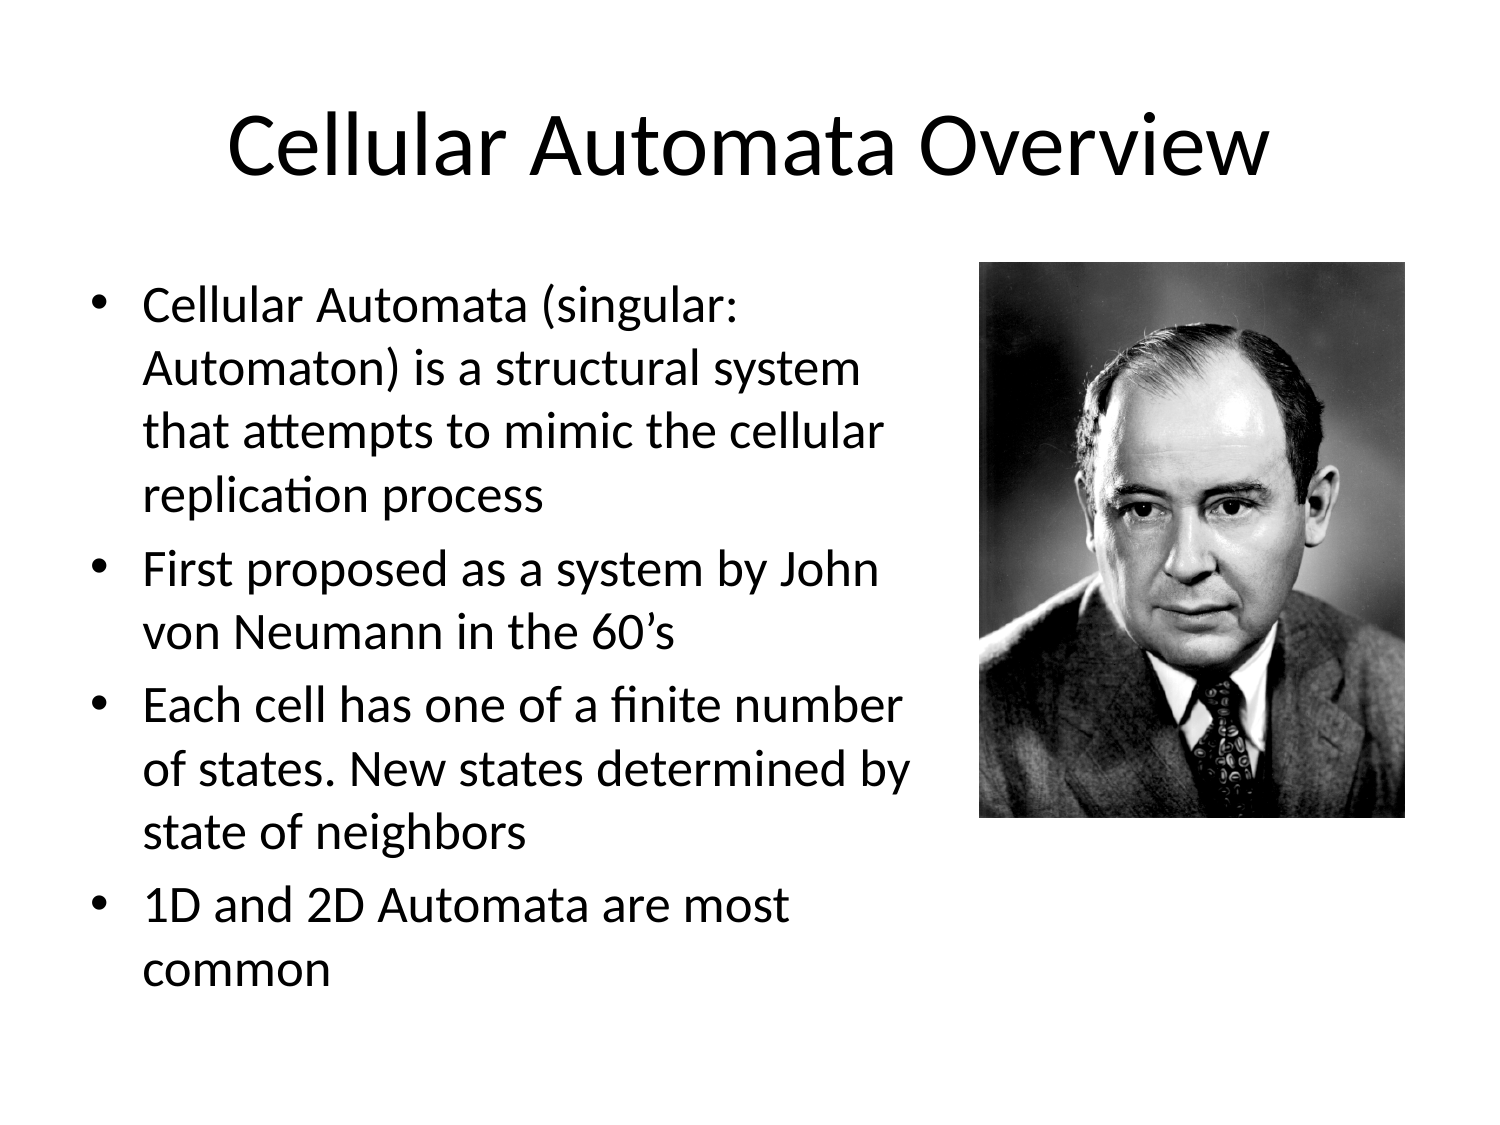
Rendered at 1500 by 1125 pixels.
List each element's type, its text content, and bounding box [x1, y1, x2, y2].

title Cellular Automata Overview [75, 45, 1425, 233]
list Cellular Automata (singular: Automaton) is a structural system that attempts to mimic the cellular replication process First proposed as a system by John von Neumann in the 60’s Each cell has one of a finite number of states. New states determined by state of neighbors 1D and 2D Automata are most common [75, 262, 957, 1005]
picture [978, 262, 1405, 818]
